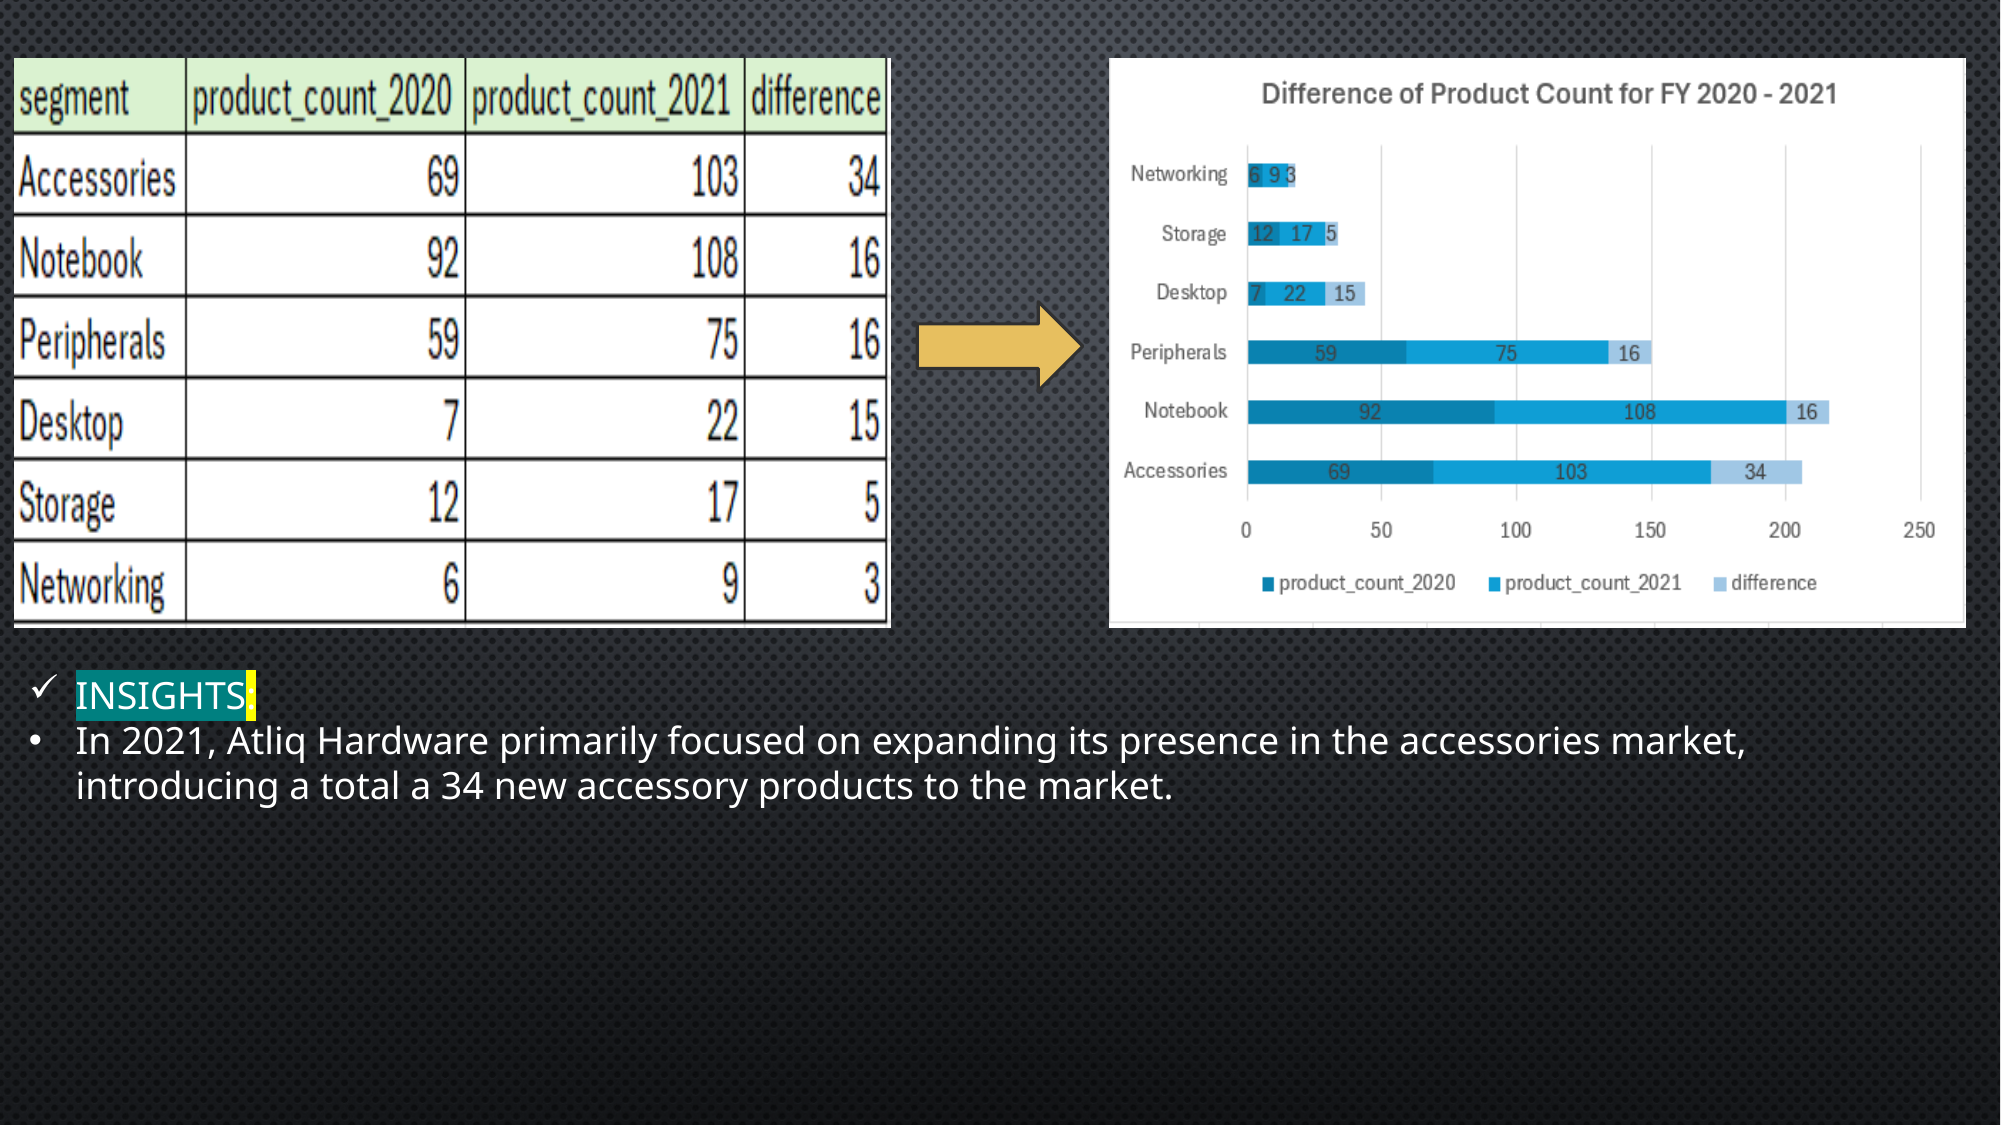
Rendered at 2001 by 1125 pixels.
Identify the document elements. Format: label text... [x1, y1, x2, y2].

picture [1109, 58, 1966, 628]
text_box INSIGHTS: In 2021, Atliq Hardware primarily focused on expanding its presence in the accessories market, introducing a total a 34 new accessory products to the market. [13, 664, 1966, 815]
text_box [915, 300, 1084, 393]
picture [13, 58, 891, 628]
